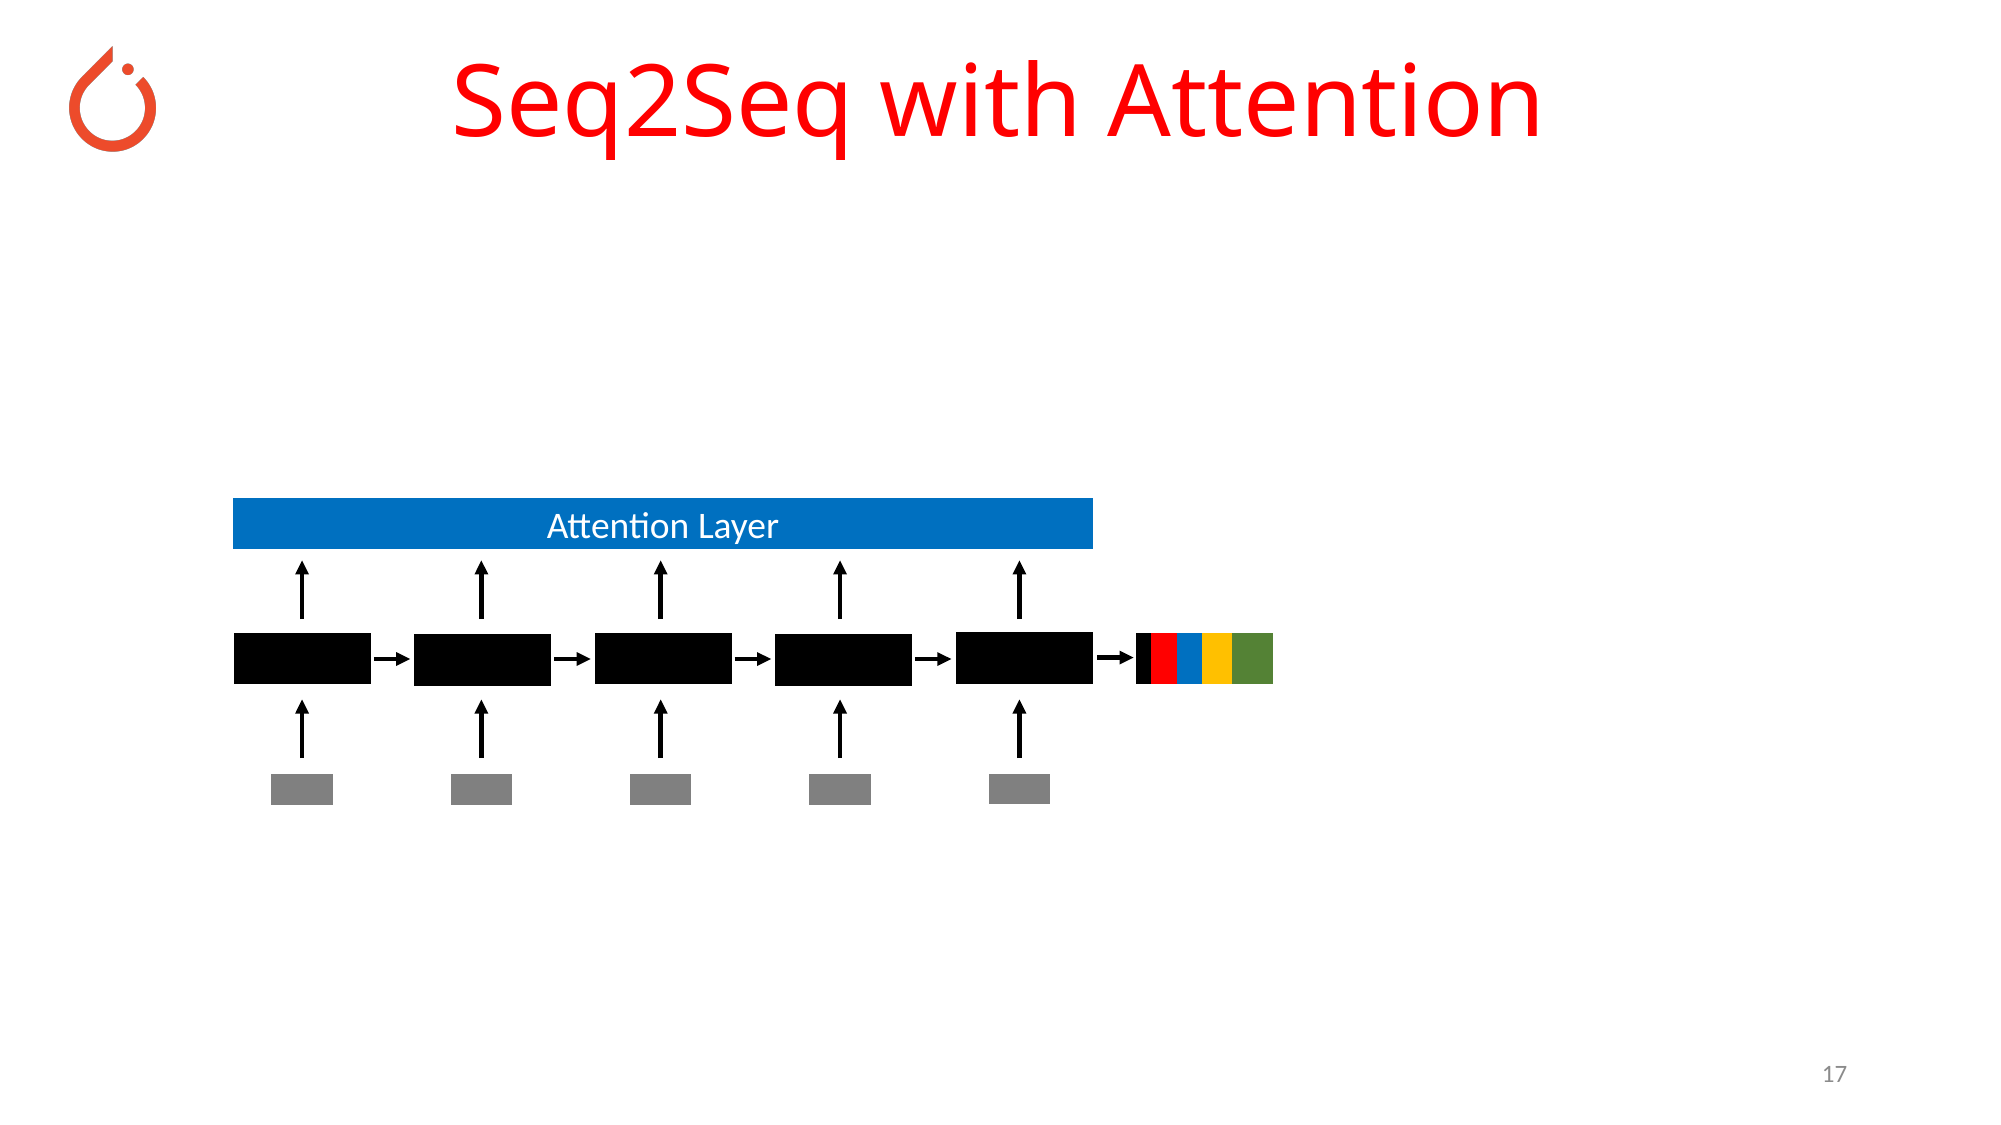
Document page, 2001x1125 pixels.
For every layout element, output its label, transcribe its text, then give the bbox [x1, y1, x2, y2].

text_box [234, 633, 371, 684]
picture [69, 46, 156, 152]
text_box [451, 774, 512, 805]
text_box [414, 634, 551, 686]
text_box [630, 774, 691, 805]
text_box [989, 774, 1050, 804]
text_box [595, 633, 732, 684]
text_box [956, 632, 1093, 684]
text_box Attention Layer [233, 498, 1093, 549]
slide_number 17 [1412, 1042, 1863, 1103]
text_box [1137, 633, 1273, 684]
text_box [809, 774, 871, 805]
text_box [271, 774, 333, 805]
text_box Seq2Seq with Attention [136, 3, 1862, 166]
text_box [775, 634, 912, 686]
